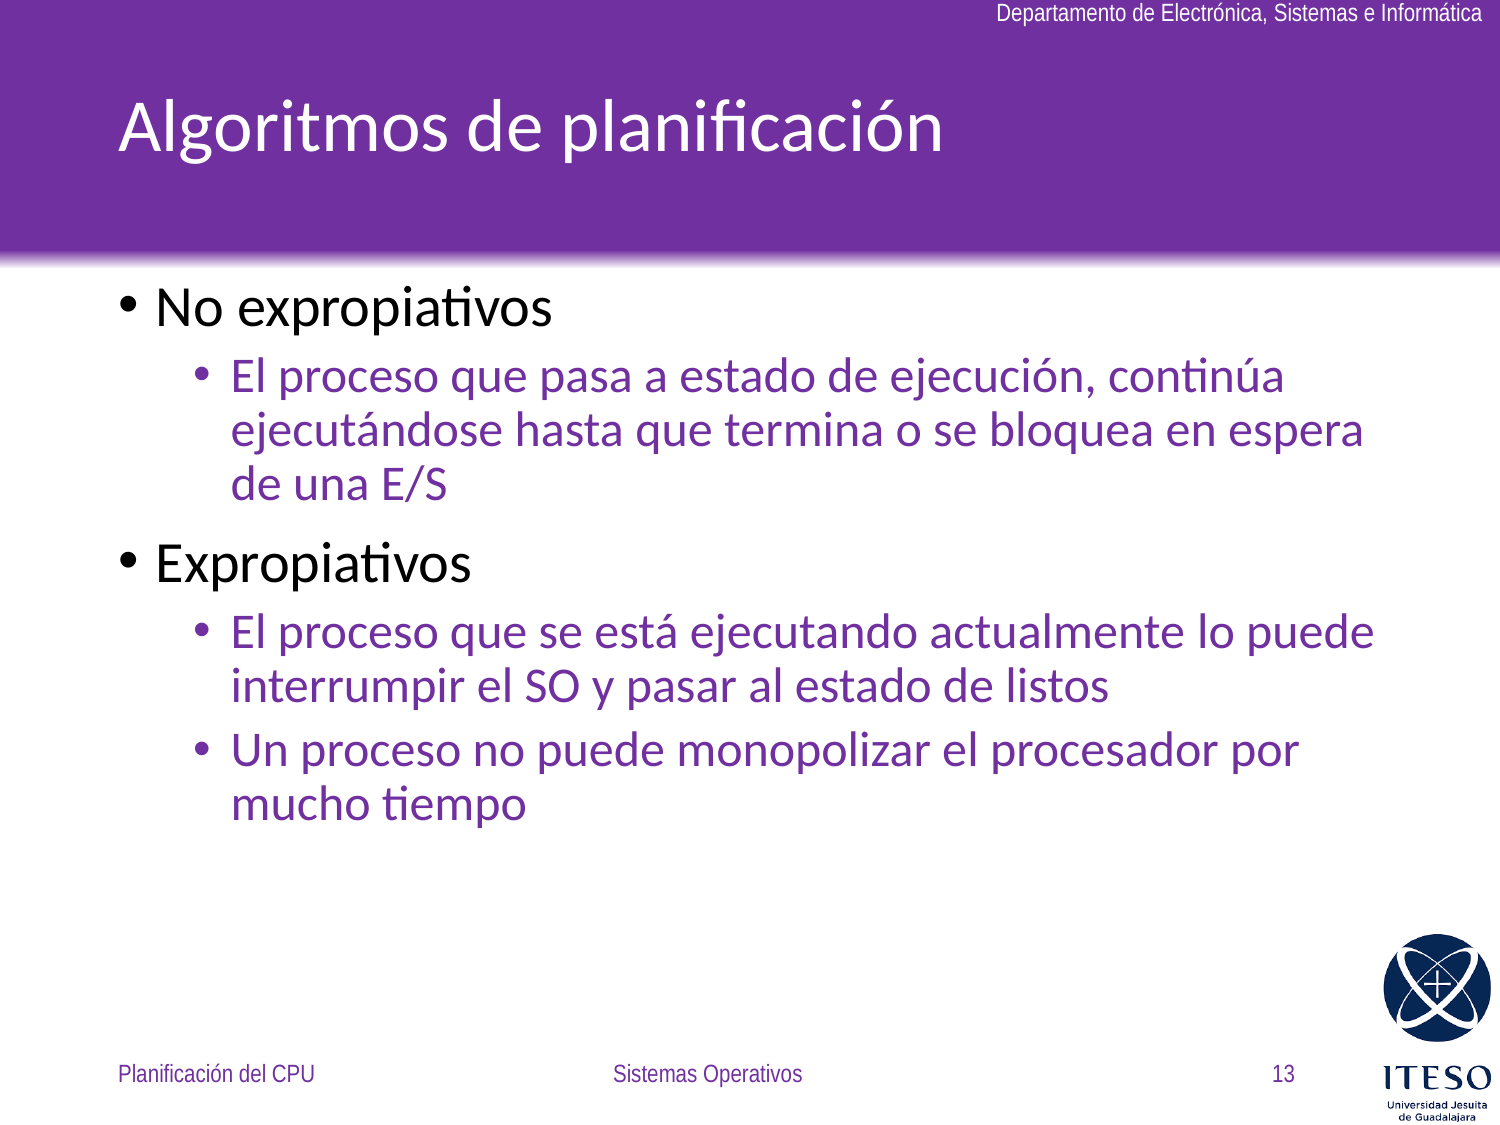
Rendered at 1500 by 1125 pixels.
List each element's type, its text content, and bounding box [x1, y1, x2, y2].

footer Sistemas Operativos [454, 1042, 962, 1103]
slide_number 13 [972, 1042, 1310, 1103]
list No expropiativos El proceso que pasa a estado de ejecución, continúa ejecutándose hasta que termina o se bloquea en espera de una E/S Expropiativos El proceso que se está ejecutando actualmente lo puede interrumpir el SO y pasar al estado de listos Un proceso no puede monopolizar el procesador por mucho tiempo [103, 268, 1397, 1014]
slide_number Planificación del CPU [103, 1042, 441, 1103]
picture [1383, 934, 1491, 1122]
title Algoritmos de planificación [103, 23, 1397, 232]
